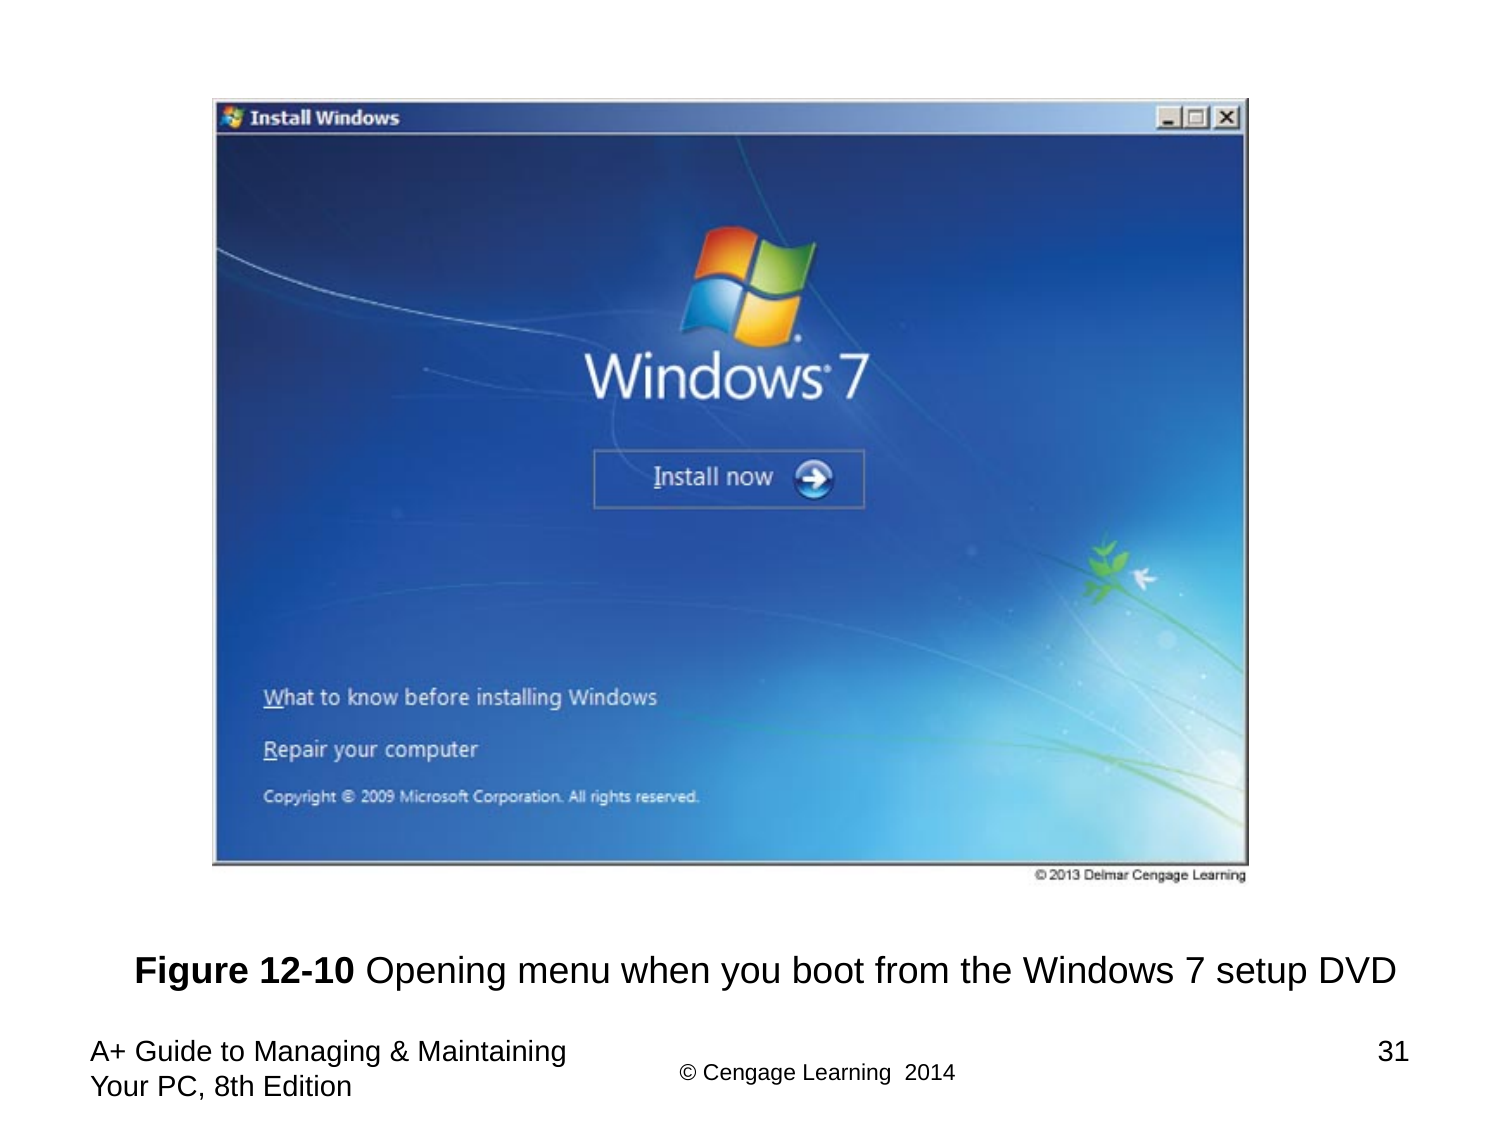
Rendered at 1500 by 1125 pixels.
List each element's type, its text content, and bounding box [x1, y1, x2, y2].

footer A+ Guide to Managing & Maintaining Your PC, 8th Edition [74, 1024, 626, 1103]
picture [212, 98, 1249, 887]
text_box Figure 12-10 Opening menu when you boot from the Windows 7 setup DVD [119, 938, 1413, 999]
slide_number 31 [1074, 1024, 1426, 1103]
